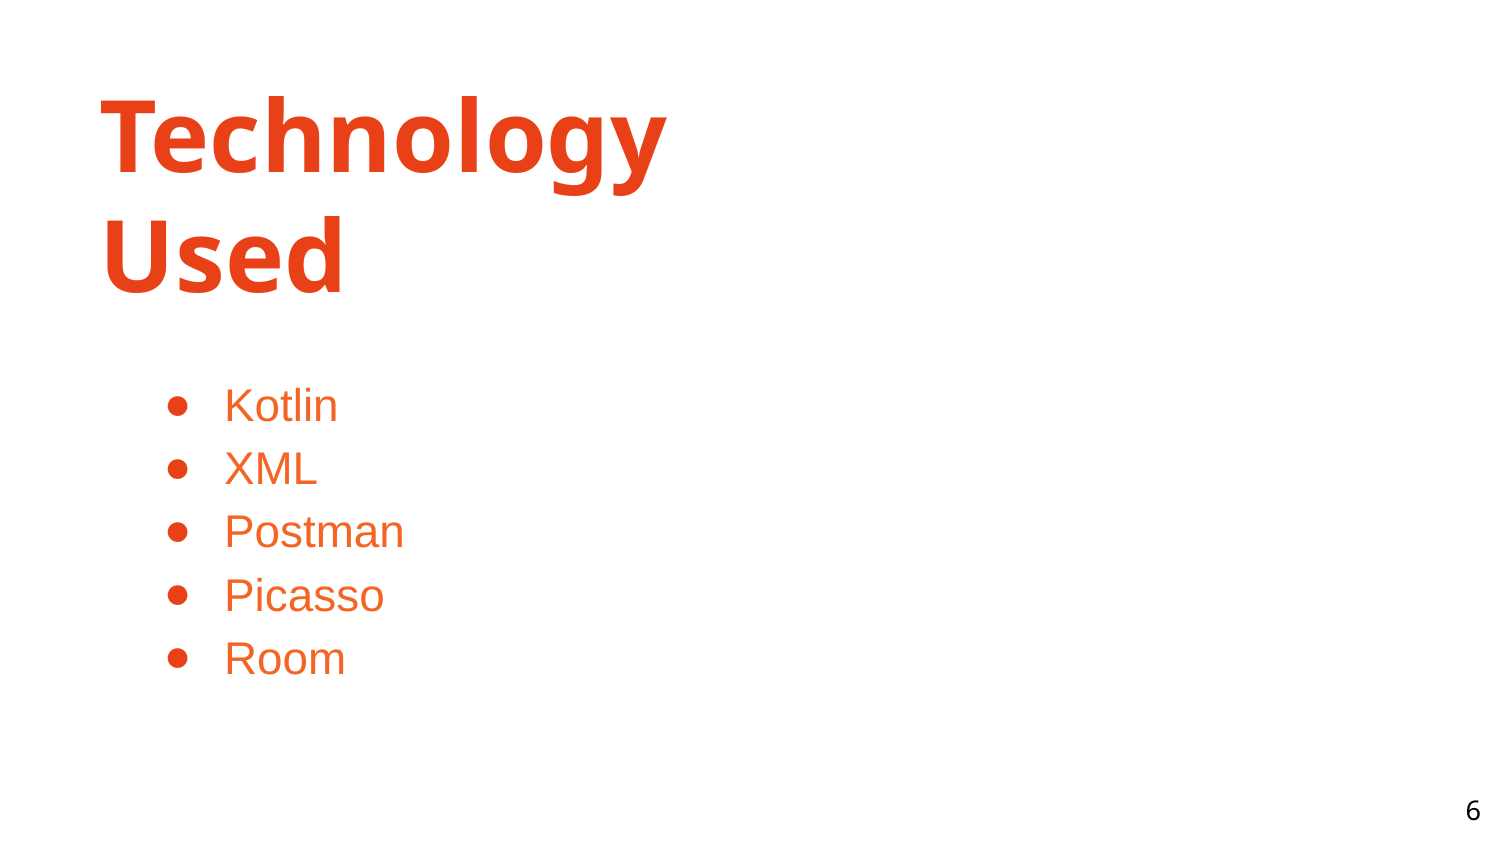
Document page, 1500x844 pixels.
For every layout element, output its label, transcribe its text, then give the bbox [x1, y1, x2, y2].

slide_number 6 [1391, 779, 1482, 844]
text_box Kotlin XML Postman Picasso Room [134, 352, 615, 750]
title Technology Used [99, 122, 1061, 313]
